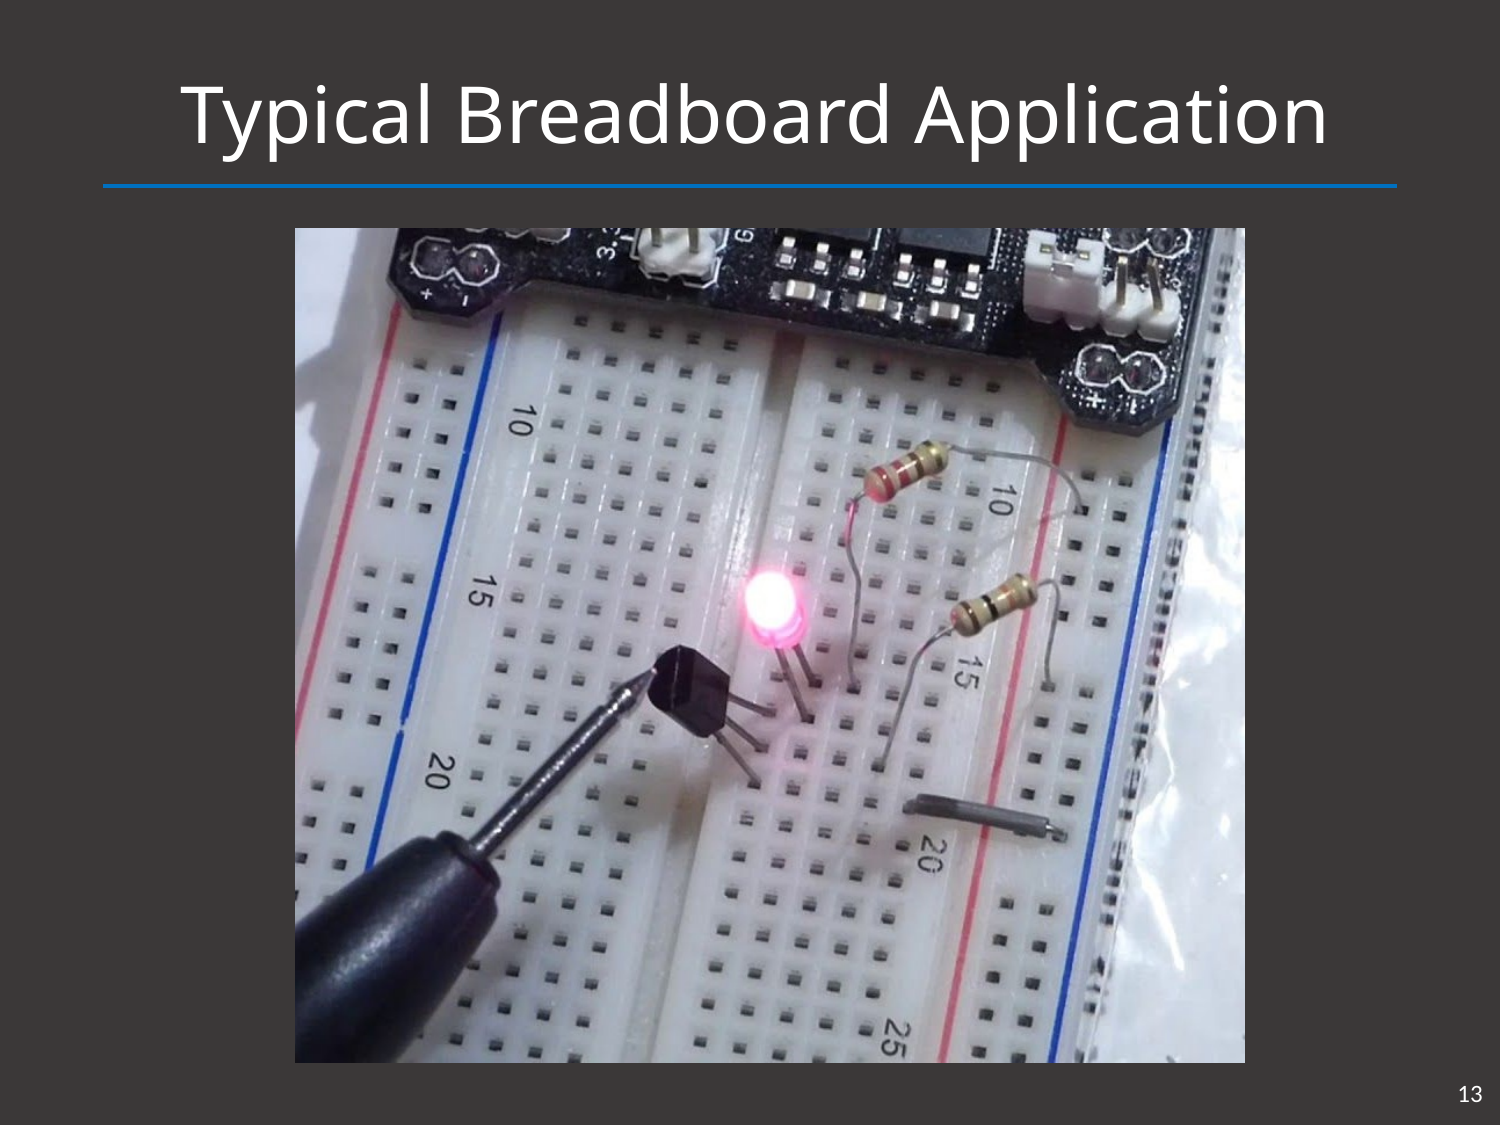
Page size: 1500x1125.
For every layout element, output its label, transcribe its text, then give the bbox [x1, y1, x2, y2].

picture [295, 228, 1245, 1063]
title Typical Breadboard Application [76, 36, 1437, 200]
slide_number 13 [1160, 1062, 1498, 1123]
